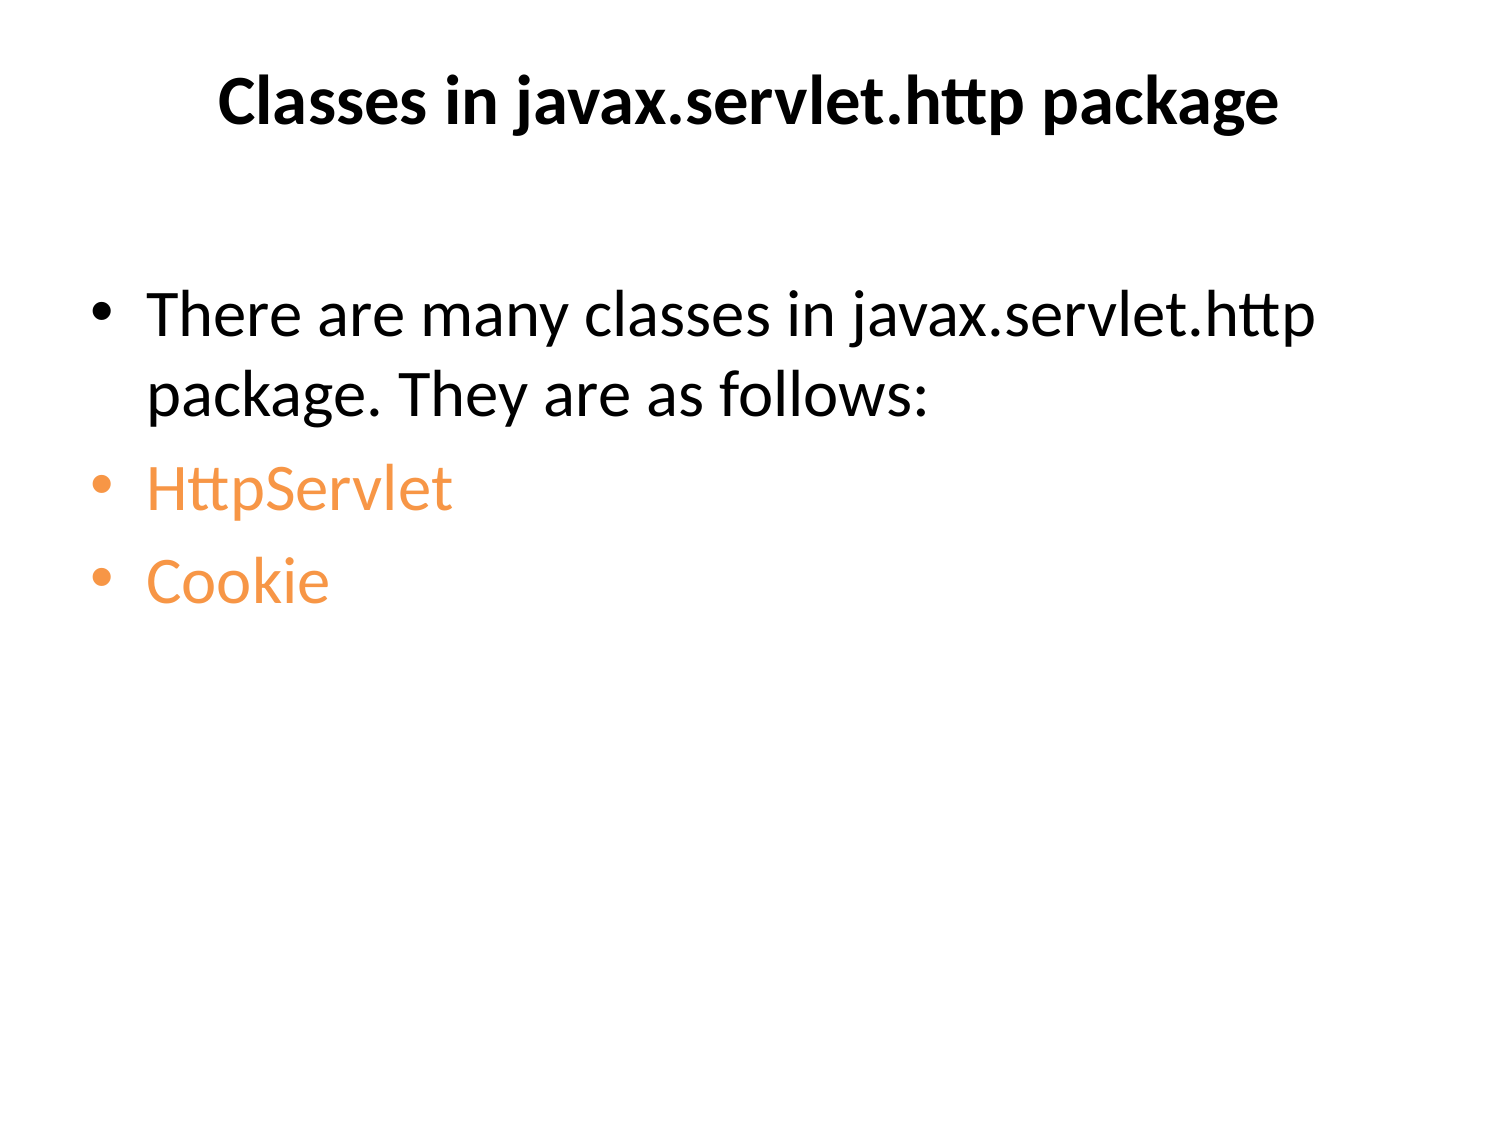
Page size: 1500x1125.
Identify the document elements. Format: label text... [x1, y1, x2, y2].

title Classes in javax.servlet.http package [75, 45, 1425, 233]
list There are many classes in javax.servlet.http package. They are as follows: HttpServlet Cookie [75, 262, 1425, 1005]
